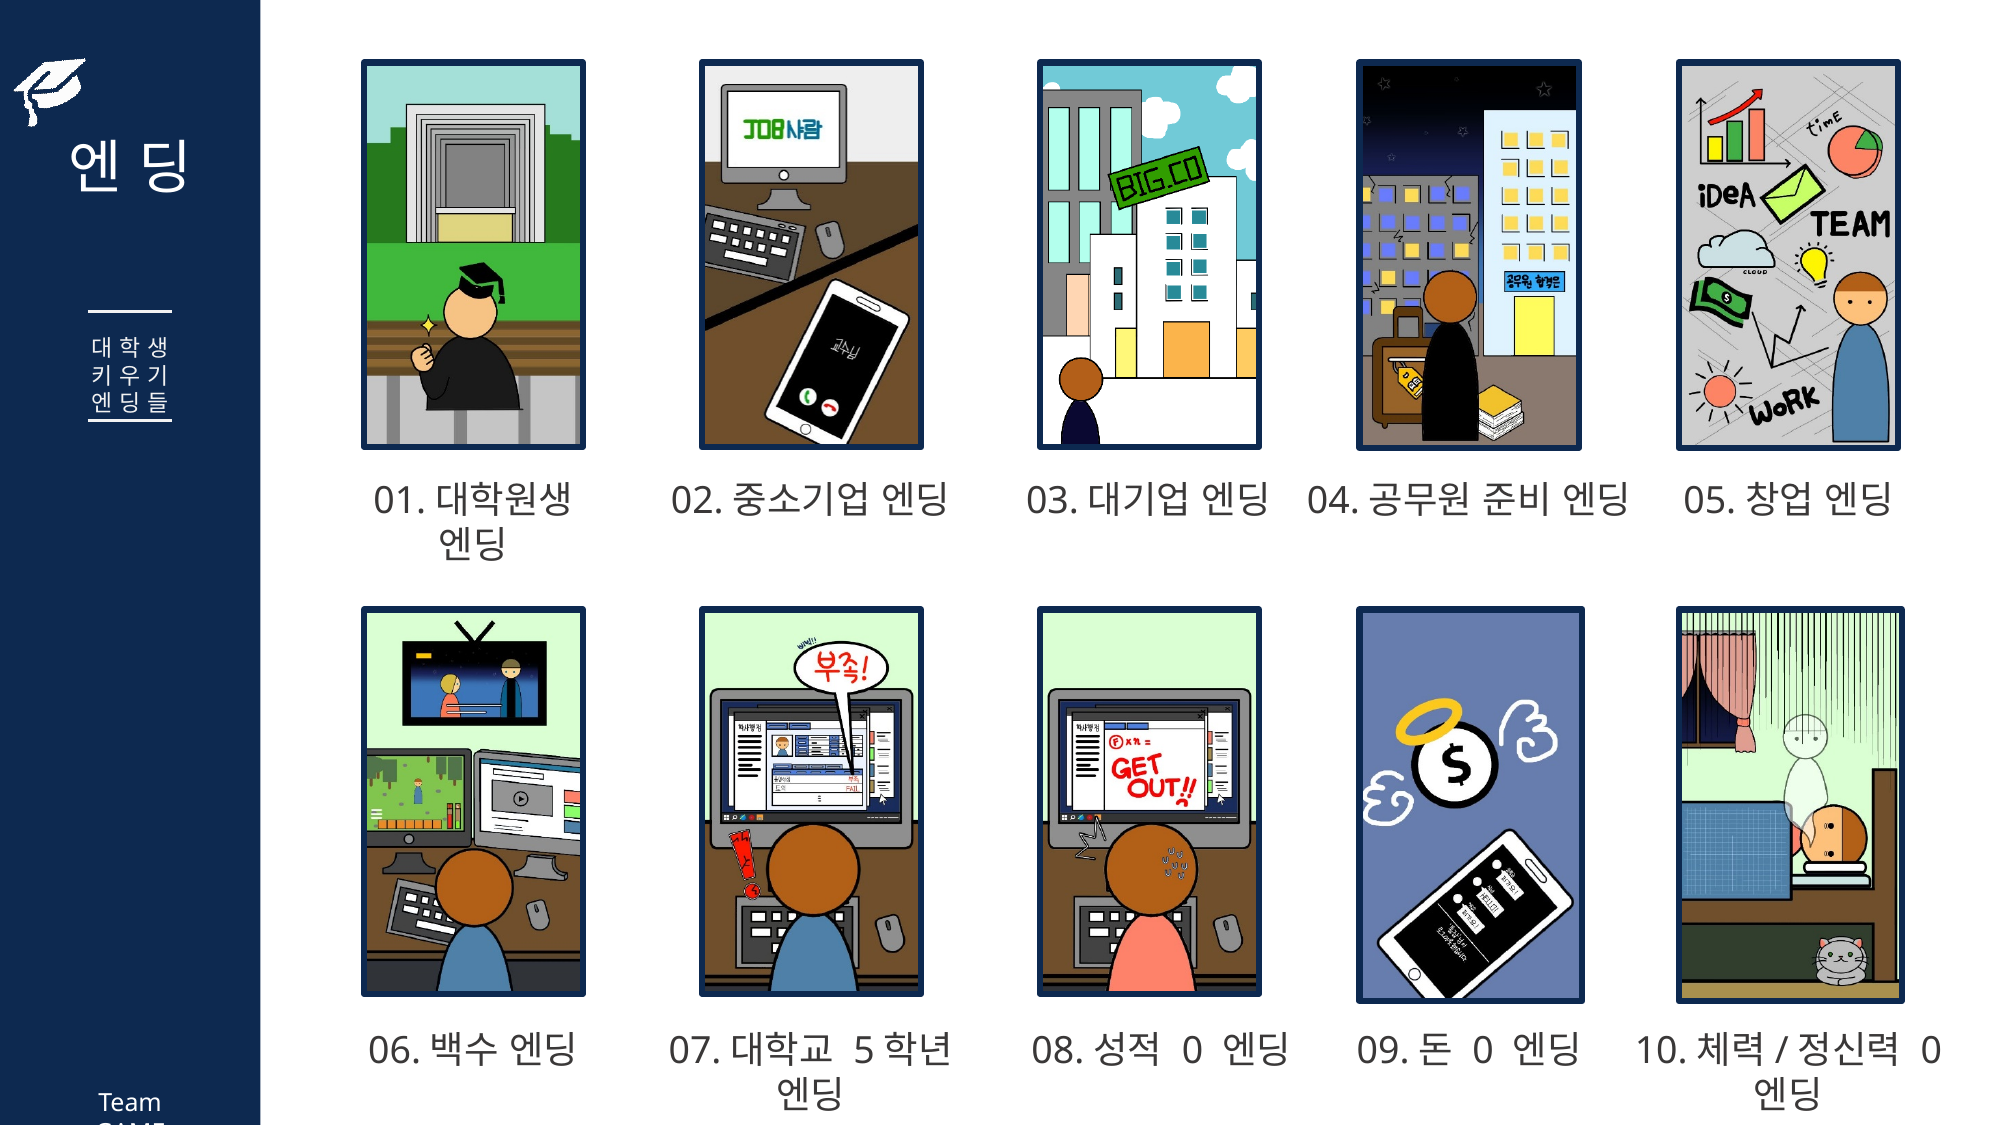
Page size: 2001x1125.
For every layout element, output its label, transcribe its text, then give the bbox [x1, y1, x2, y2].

text_box 10.체력/정신력 0 엔딩 [1589, 1018, 1988, 1124]
text_box 04.공무원 준비 엔딩 [1291, 468, 1610, 529]
text_box 03.대기업 엔딩 [993, 468, 1291, 529]
text_box [0, 0, 261, 1125]
picture [1043, 612, 1256, 991]
picture [1681, 612, 1899, 998]
picture [1043, 65, 1256, 444]
picture [366, 65, 580, 444]
text_box 05.창업 엔딩 [1610, 468, 1967, 529]
text_box 08.성적 0 엔딩 [1010, 1018, 1312, 1079]
picture [705, 612, 918, 991]
text_box 06.백수 엔딩 [319, 1018, 617, 1079]
picture [1681, 65, 1896, 445]
picture [1, 33, 109, 141]
text_box 02.중소기업 엔딩 [655, 468, 966, 529]
picture [704, 65, 918, 445]
text_box 09.돈 0 엔딩 [1318, 1018, 1589, 1079]
text_box Team GAME [49, 1079, 212, 1125]
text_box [60, 311, 201, 425]
picture [1362, 612, 1580, 998]
text_box 07.대학교 5학년 엔딩 [617, 1018, 1004, 1124]
picture [1362, 65, 1576, 445]
text_box 엔 딩 [33, 122, 227, 208]
text_box 01.대학원생 엔딩 [319, 468, 628, 574]
picture [366, 612, 580, 991]
